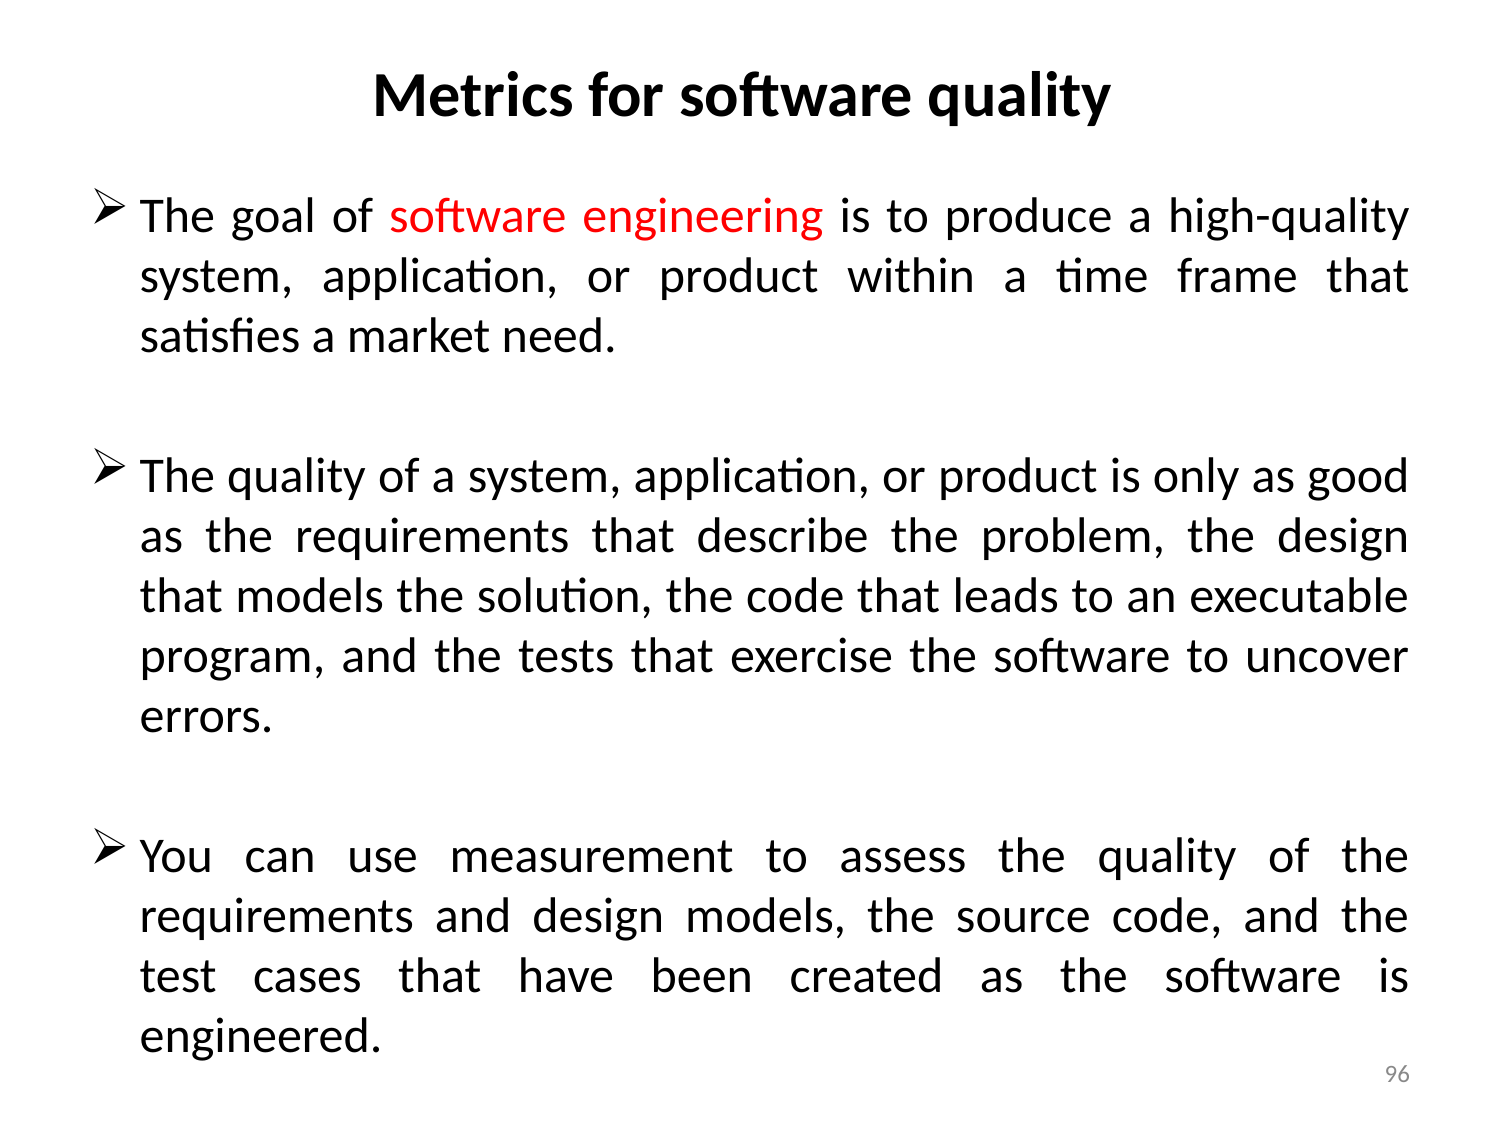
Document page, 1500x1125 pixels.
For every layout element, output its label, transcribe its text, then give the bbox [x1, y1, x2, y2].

list The goal of software engineering is to produce a high-quality system, application, or product within a time frame that satisfies a market need. The quality of a system, application, or product is only as good as the requirements that describe the problem, the design that models the solution, the code that leads to an executable program, and the tests that exercise the software to uncover errors. You can use measurement to assess the quality of the requirements and design models, the source code, and the test cases that have been created as the software is engineered. [74, 174, 1426, 1076]
slide_number 96 [1074, 1042, 1425, 1103]
title Metrics for software quality [74, 44, 1426, 138]
